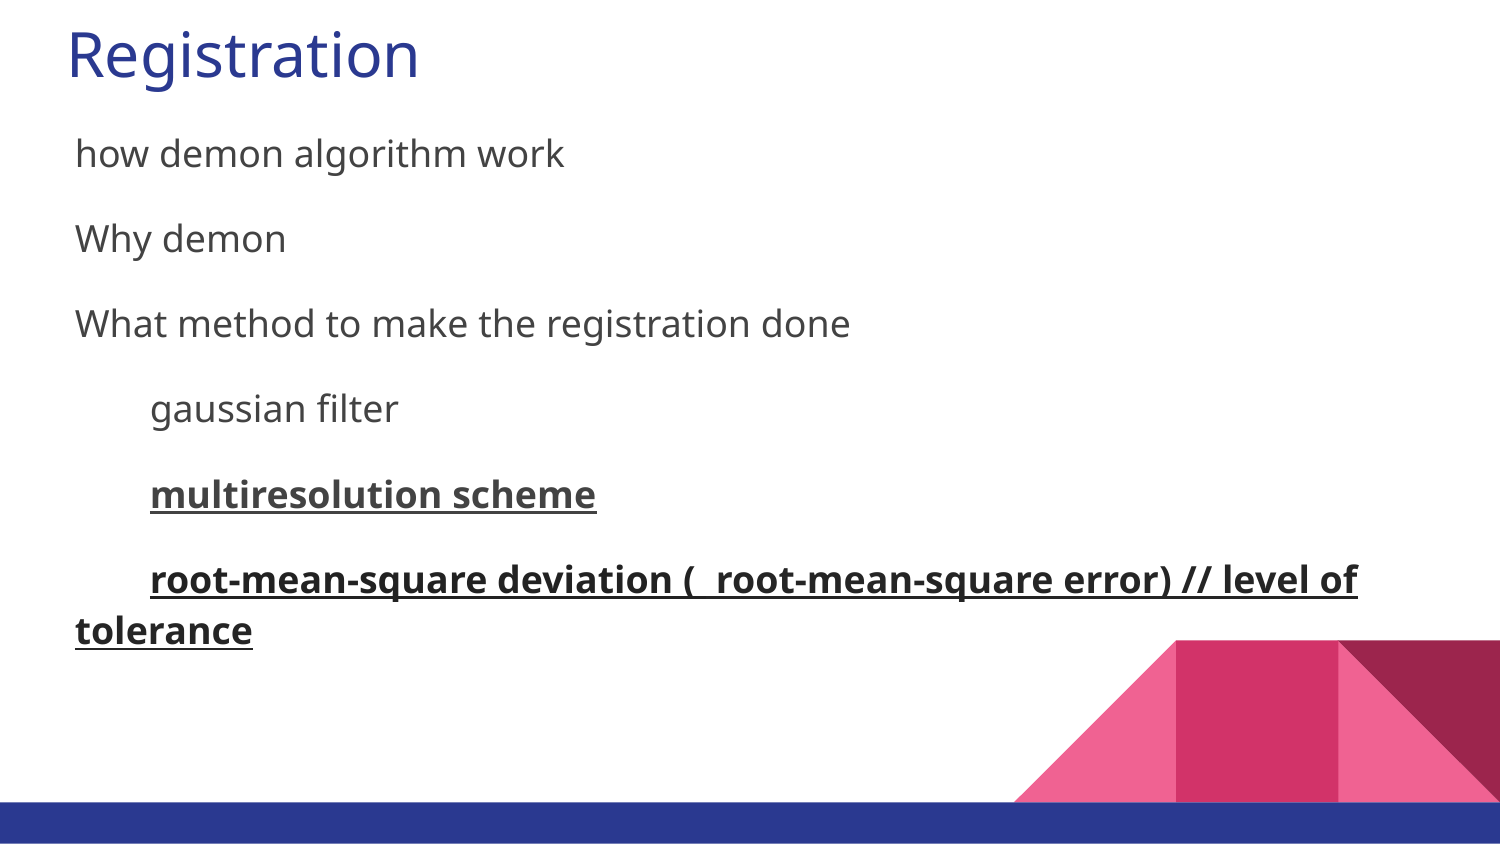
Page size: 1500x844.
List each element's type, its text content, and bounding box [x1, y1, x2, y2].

title Registration [51, 0, 1449, 100]
list how demon algorithm work Why demon What method to make the registration done gaussian filter multiresolution scheme root-mean-square deviation ( root-mean-square error) // level of tolerance [59, 108, 1458, 657]
